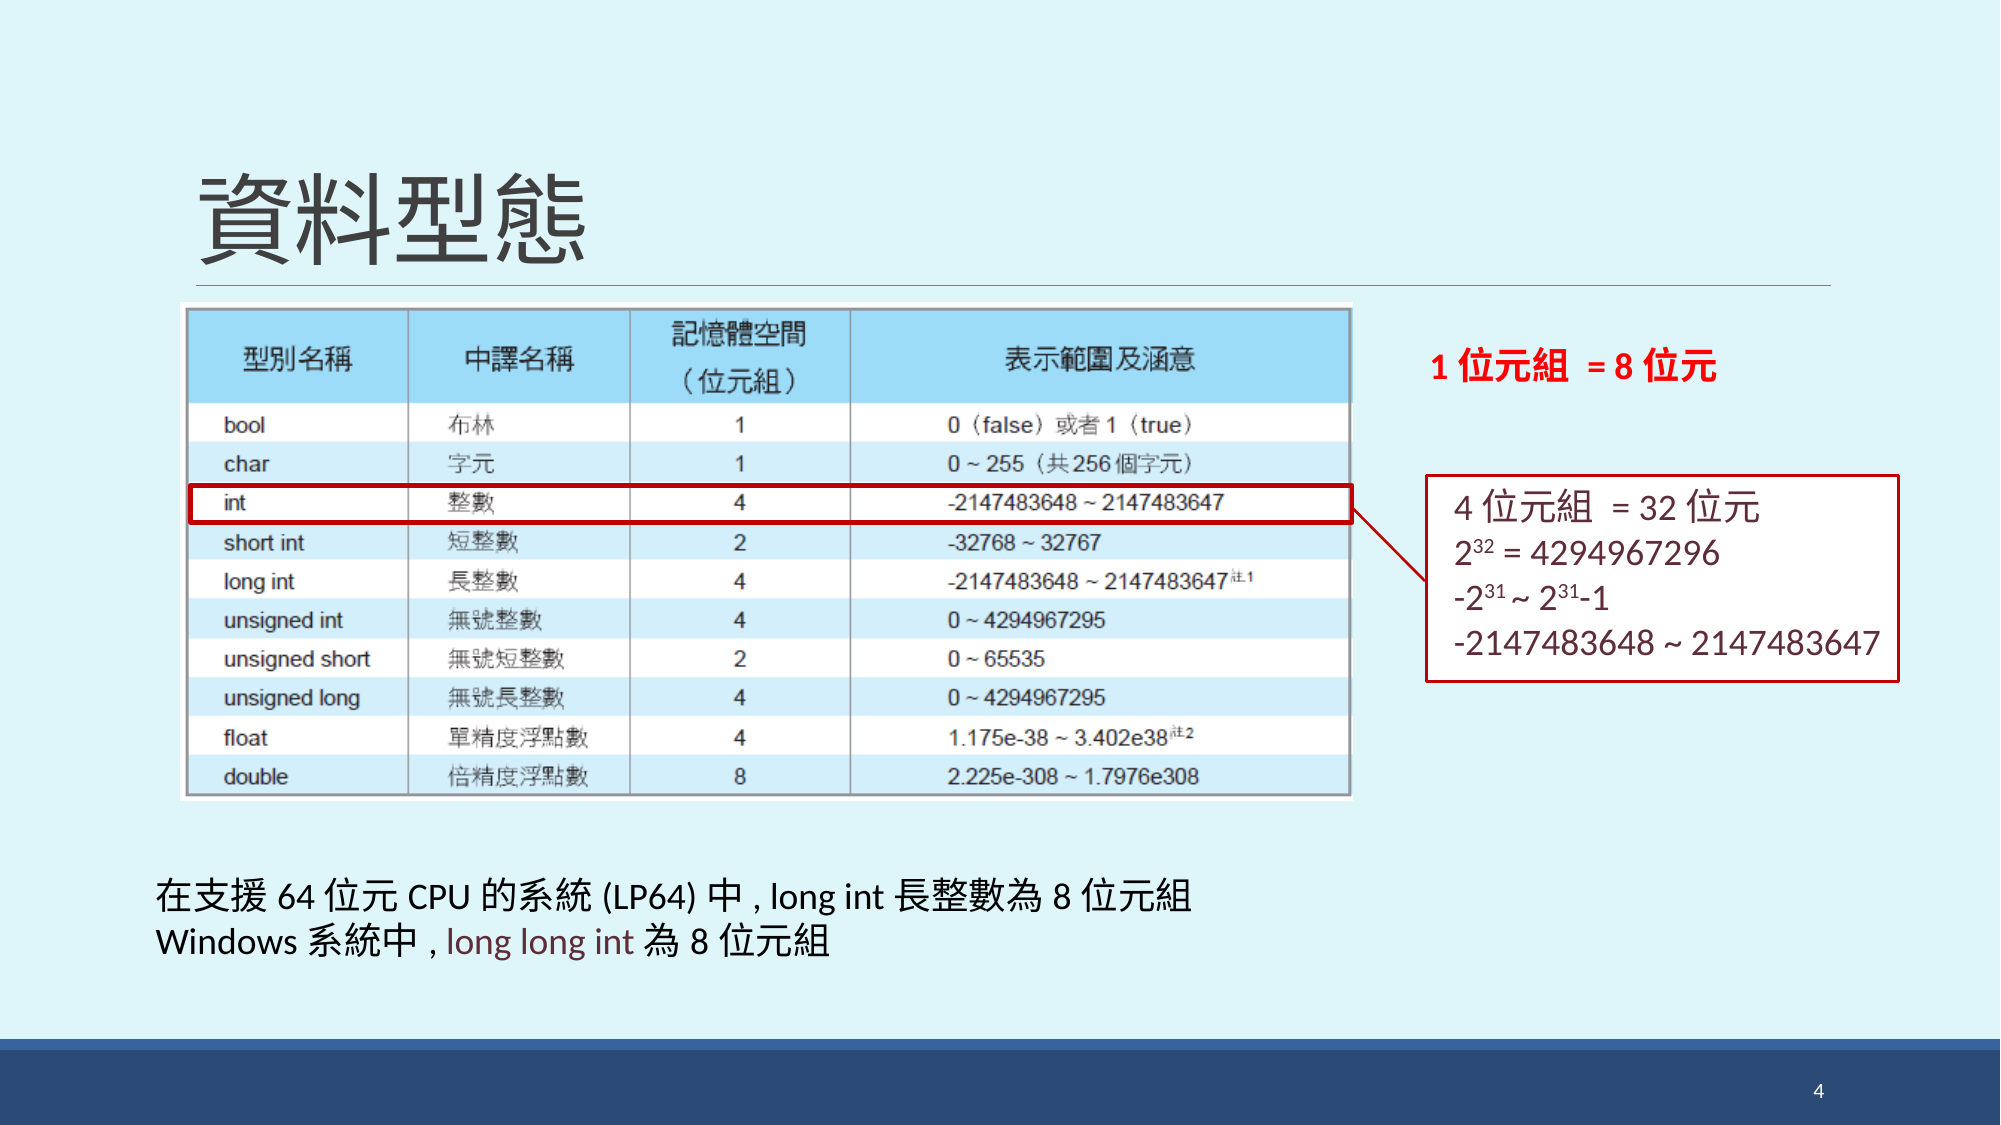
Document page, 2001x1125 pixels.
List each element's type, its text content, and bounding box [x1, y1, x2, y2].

text_box 1位元組 = 8位元 [1414, 334, 1733, 395]
slide_number 4 [1624, 1059, 1840, 1120]
title 資料型態 [180, 47, 1830, 285]
text_box [1360, 474, 1900, 683]
text_box 在支援64位元CPU的系統(LP64)中, long int長整數為8位元組 Windows系統中, long long int為8位元組 [140, 864, 1208, 970]
picture [179, 302, 1353, 802]
text_box 4位元組 = 32位元 232 = 4294967296 -231 ~ 231-1 -2147483648 ~ 2147483647 [1438, 475, 1896, 671]
